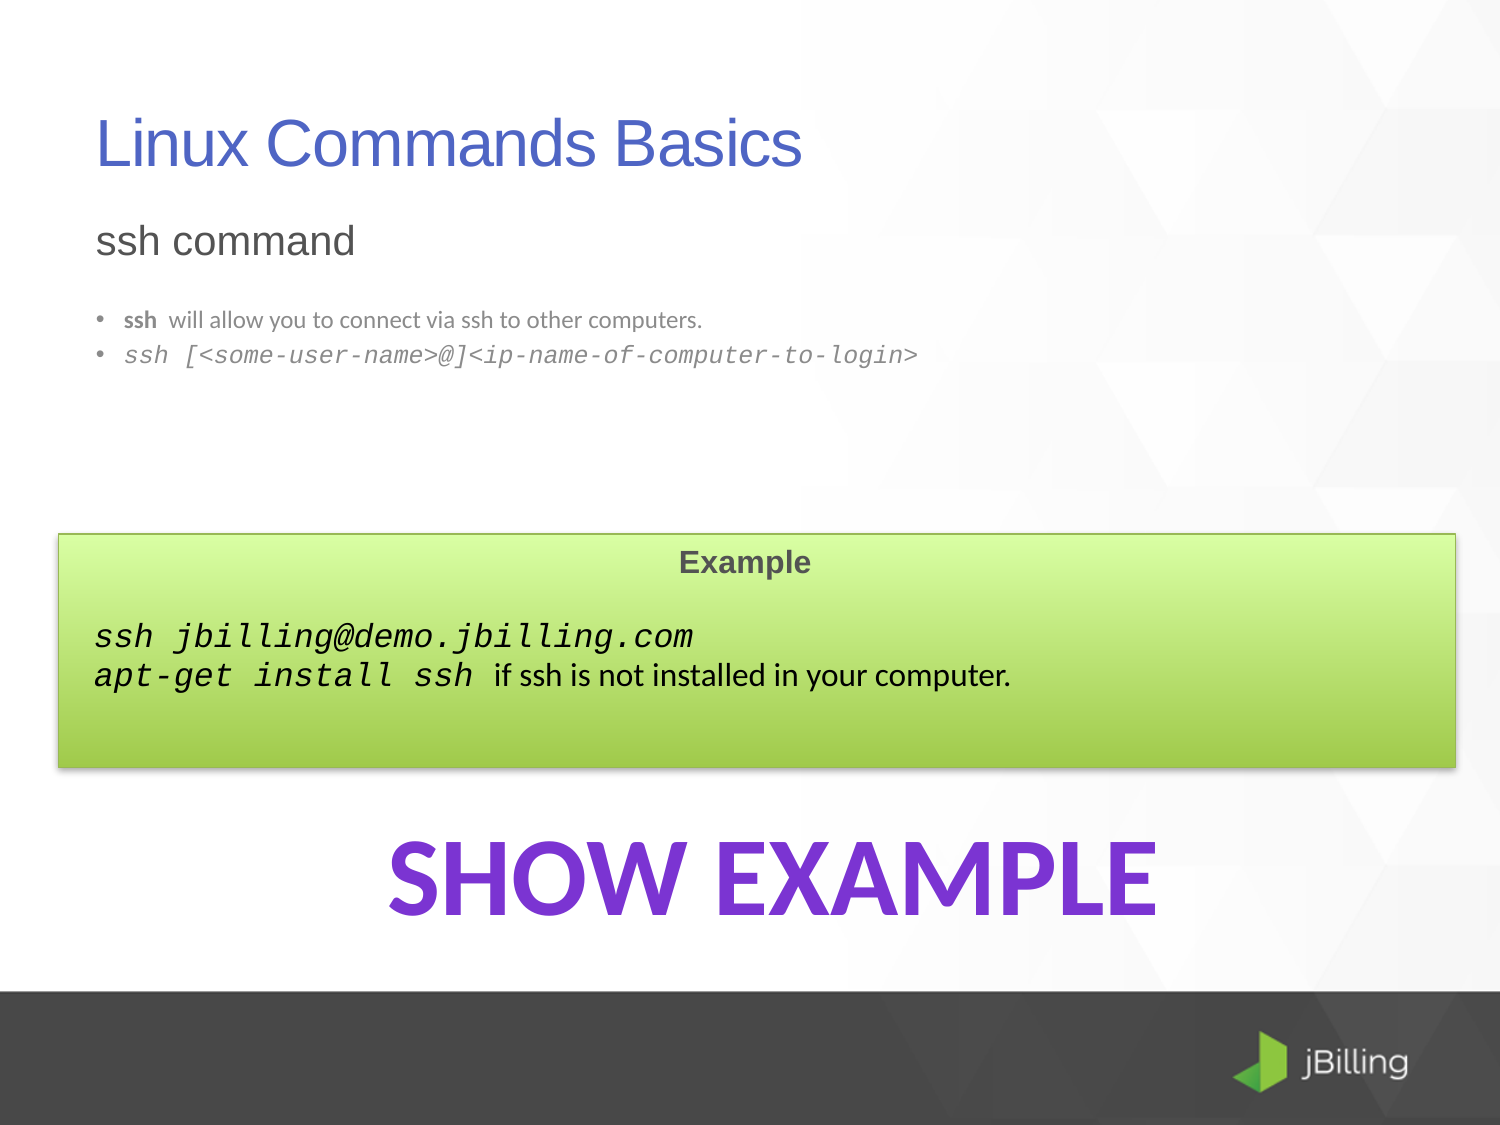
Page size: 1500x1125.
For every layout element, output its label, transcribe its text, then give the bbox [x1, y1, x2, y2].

picture [0, 0, 1500, 1125]
title Linux Commands Basics [80, 77, 1131, 202]
text_box Show Example [372, 795, 1176, 946]
subtitle ssh command [80, 206, 1131, 282]
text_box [58, 533, 1456, 768]
text_box ssh will allow you to connect via ssh to other computers. ssh [<some-user-name>@]<ip-name-of-computer-to-login> [80, 296, 1131, 531]
